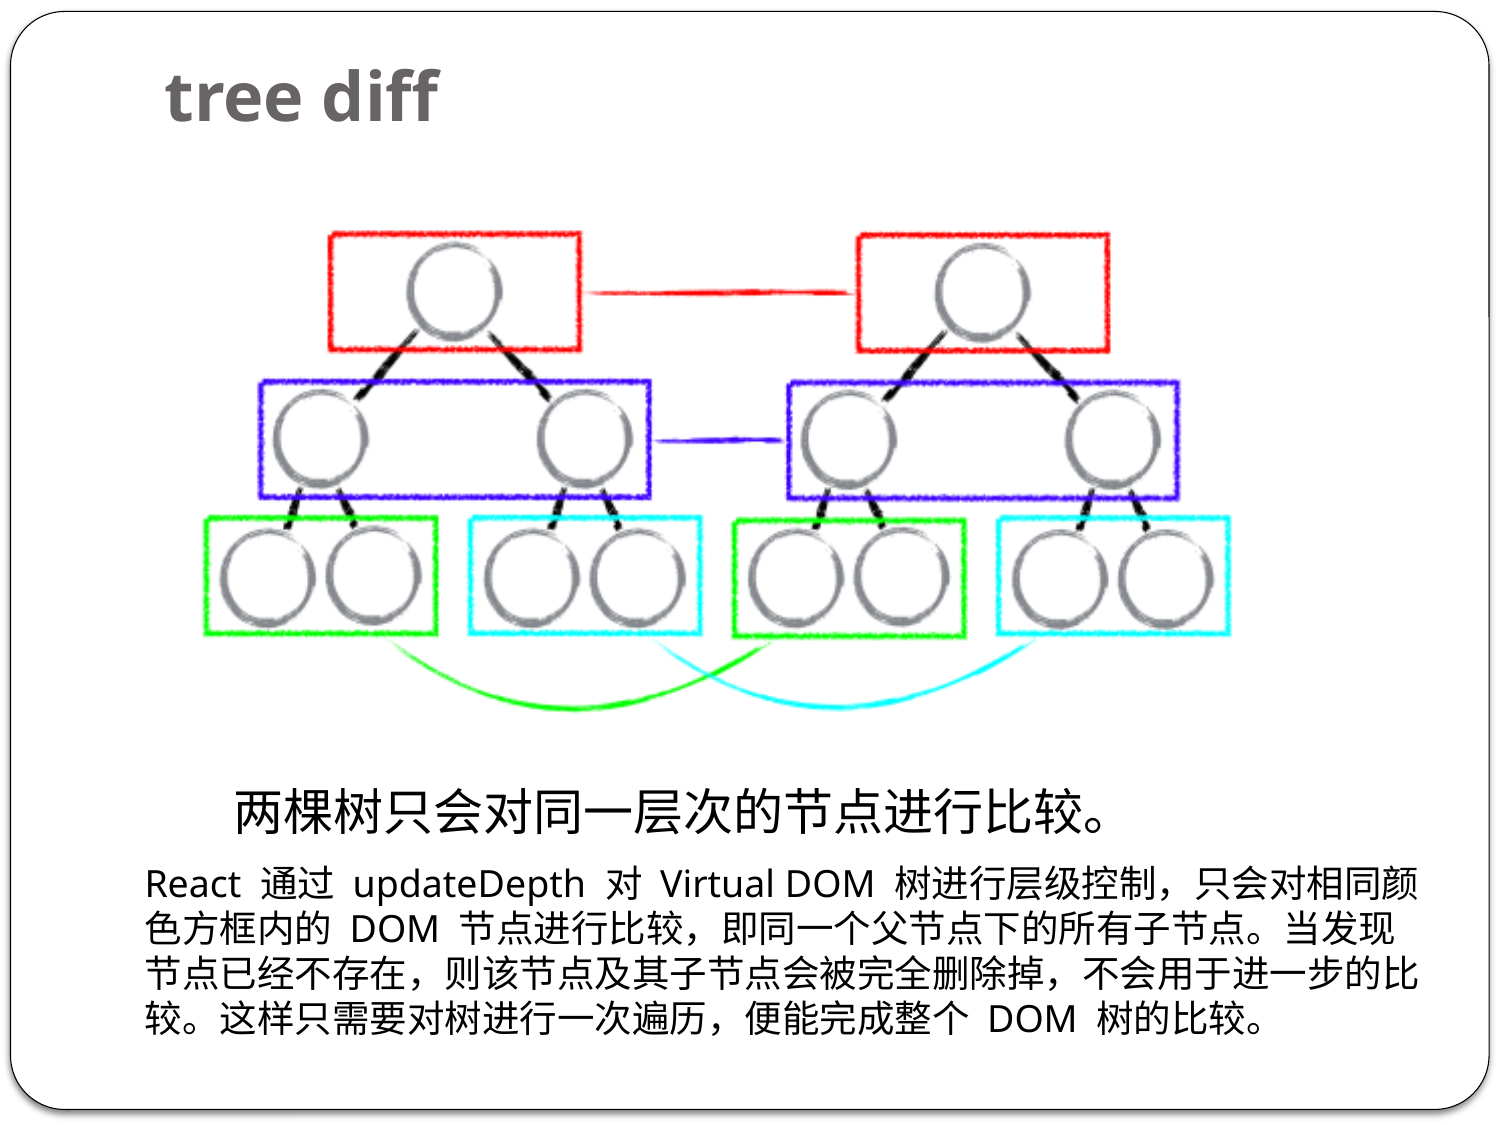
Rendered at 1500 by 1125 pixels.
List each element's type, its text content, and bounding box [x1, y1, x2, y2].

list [123, 136, 1295, 764]
text_box 两棵树只会对同一层次的节点进行比较。 [218, 773, 1187, 848]
text_box React 通过 updateDepth 对 Virtual DOM 树进行层级控制，只会对相同颜色方框内的 DOM 节点进行比较，即同一个父节点下的所有子节点。当发现节点已经不存在，则该节点及其子节点会被完全删除掉，不会用于进一步的比较。这样只需要对树进行一次遍历，便能完成整个 DOM 树的比较。 [129, 852, 1435, 1048]
title tree diff [150, 45, 1425, 233]
